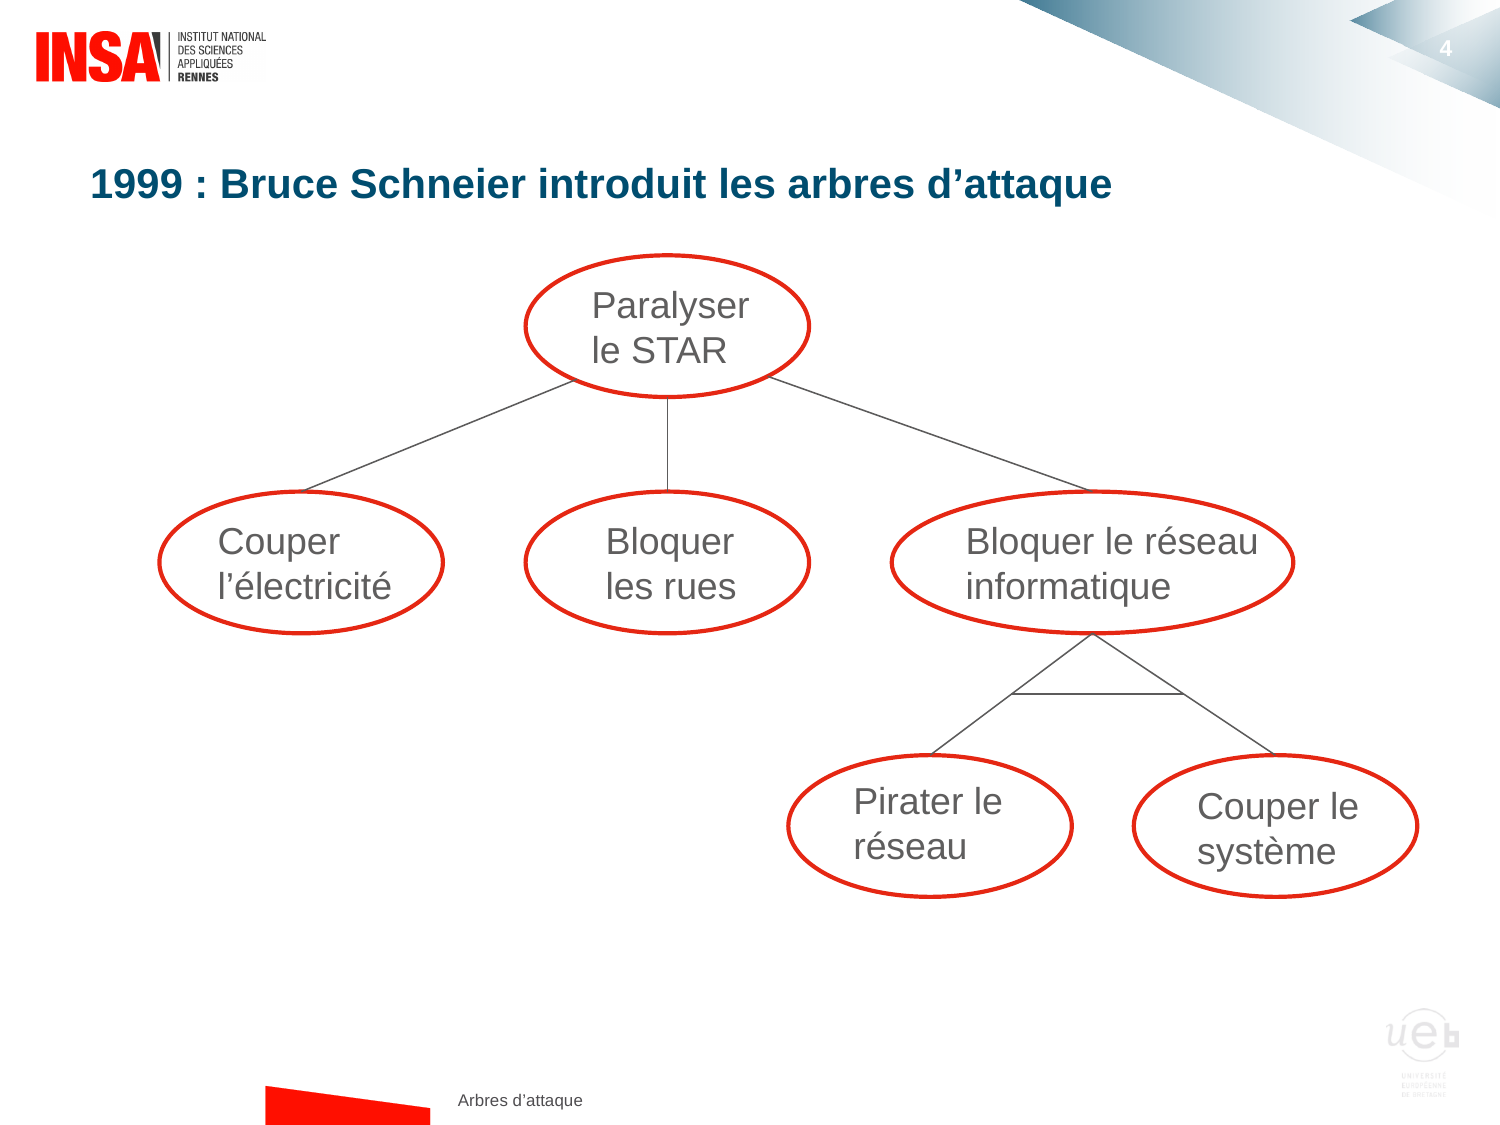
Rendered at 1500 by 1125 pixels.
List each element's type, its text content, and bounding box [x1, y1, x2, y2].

text_box Bloquer les rues [590, 509, 776, 615]
text_box [523, 489, 768, 636]
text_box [300, 378, 578, 492]
text_box [1063, 797, 1074, 855]
picture [36, 31, 266, 82]
text_box [790, 326, 810, 374]
text_box [157, 489, 402, 636]
text_box Couper l’électricité [203, 509, 416, 615]
text_box Paralyser le STAR [576, 273, 790, 378]
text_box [767, 376, 1093, 492]
text_box [1395, 785, 1420, 867]
text_box [525, 326, 576, 377]
text_box [951, 615, 1234, 631]
text_box [587, 387, 747, 400]
text_box Pirater le réseau [838, 769, 1063, 875]
list 1999 : Bruce Schneier introduit les arbres d’attaque [75, 149, 1425, 1059]
text_box [776, 514, 812, 611]
text_box [578, 378, 763, 387]
text_box [953, 489, 1232, 509]
text_box [523, 253, 767, 337]
text_box [786, 769, 1037, 899]
list Arbres d’attaque [442, 1082, 1317, 1118]
text_box [840, 753, 1021, 769]
text_box [790, 287, 812, 336]
text_box Bloquer le réseau informatique [950, 509, 1294, 615]
text_box [889, 510, 950, 615]
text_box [929, 633, 1090, 756]
text_box [1131, 753, 1379, 899]
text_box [1092, 633, 1276, 756]
text_box [416, 518, 446, 607]
text_box Couper le système [1182, 775, 1395, 880]
